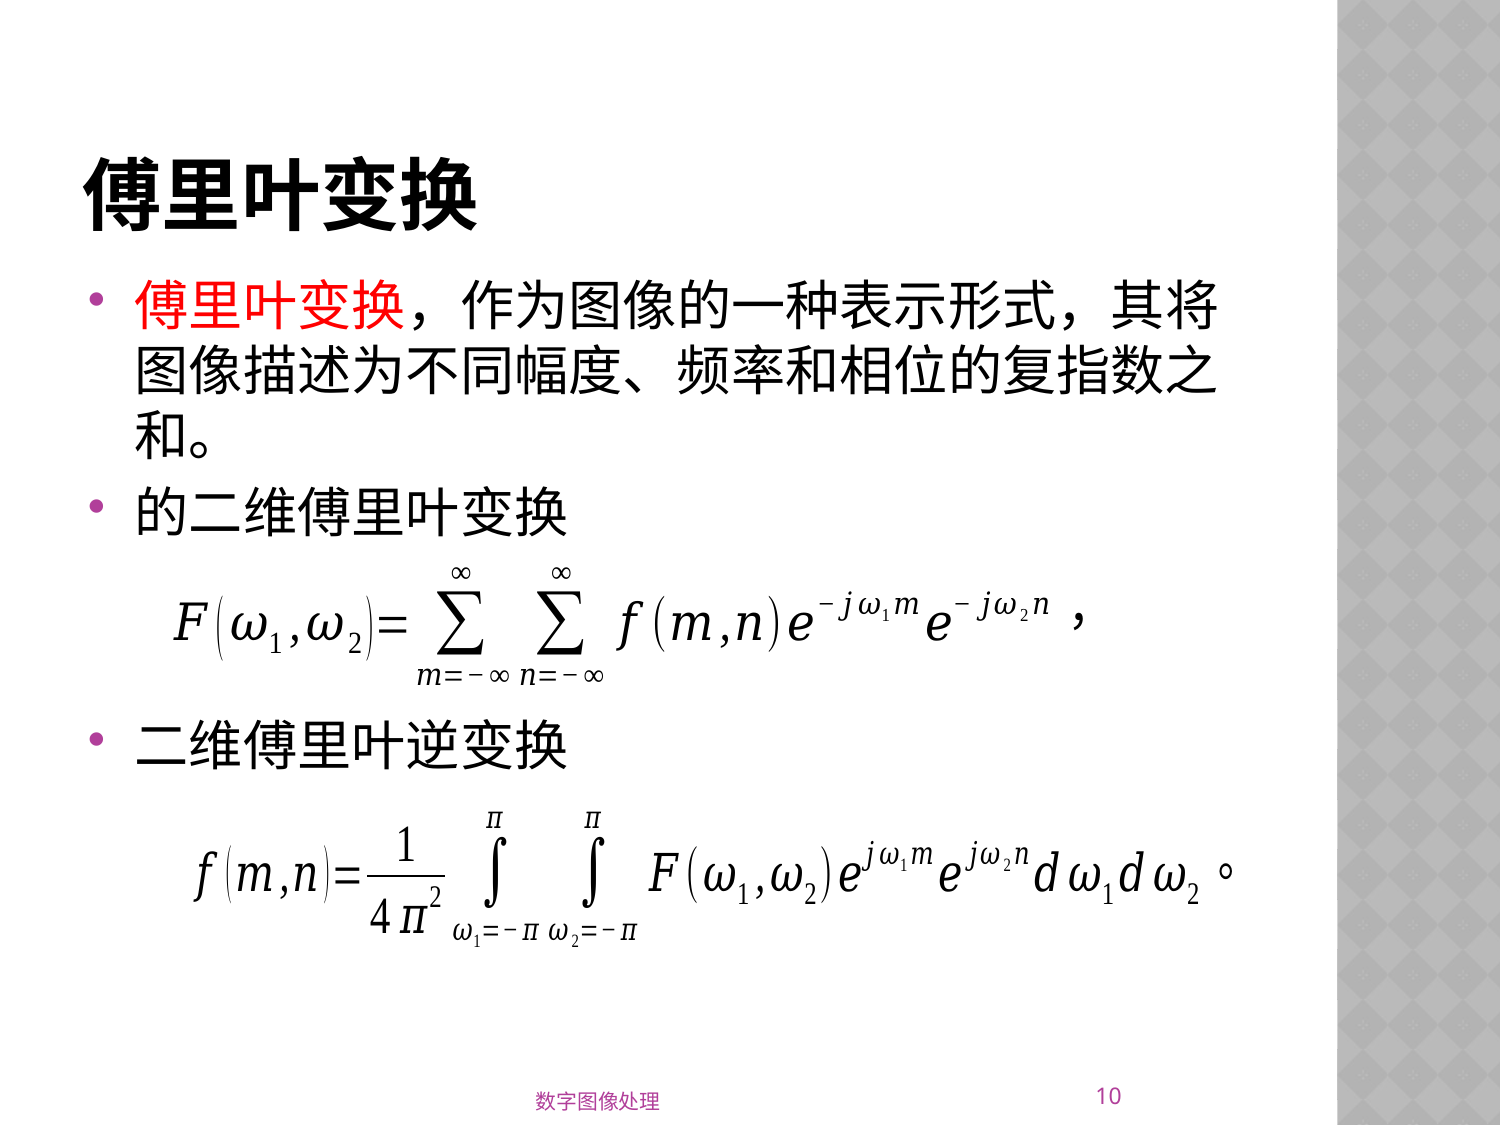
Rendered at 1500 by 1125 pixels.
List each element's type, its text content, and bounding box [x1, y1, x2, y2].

footer 数字图像处理 [75, 1075, 675, 1114]
title 傅里叶变换 [75, 52, 1263, 240]
slide_number 10 [1025, 1075, 1122, 1113]
